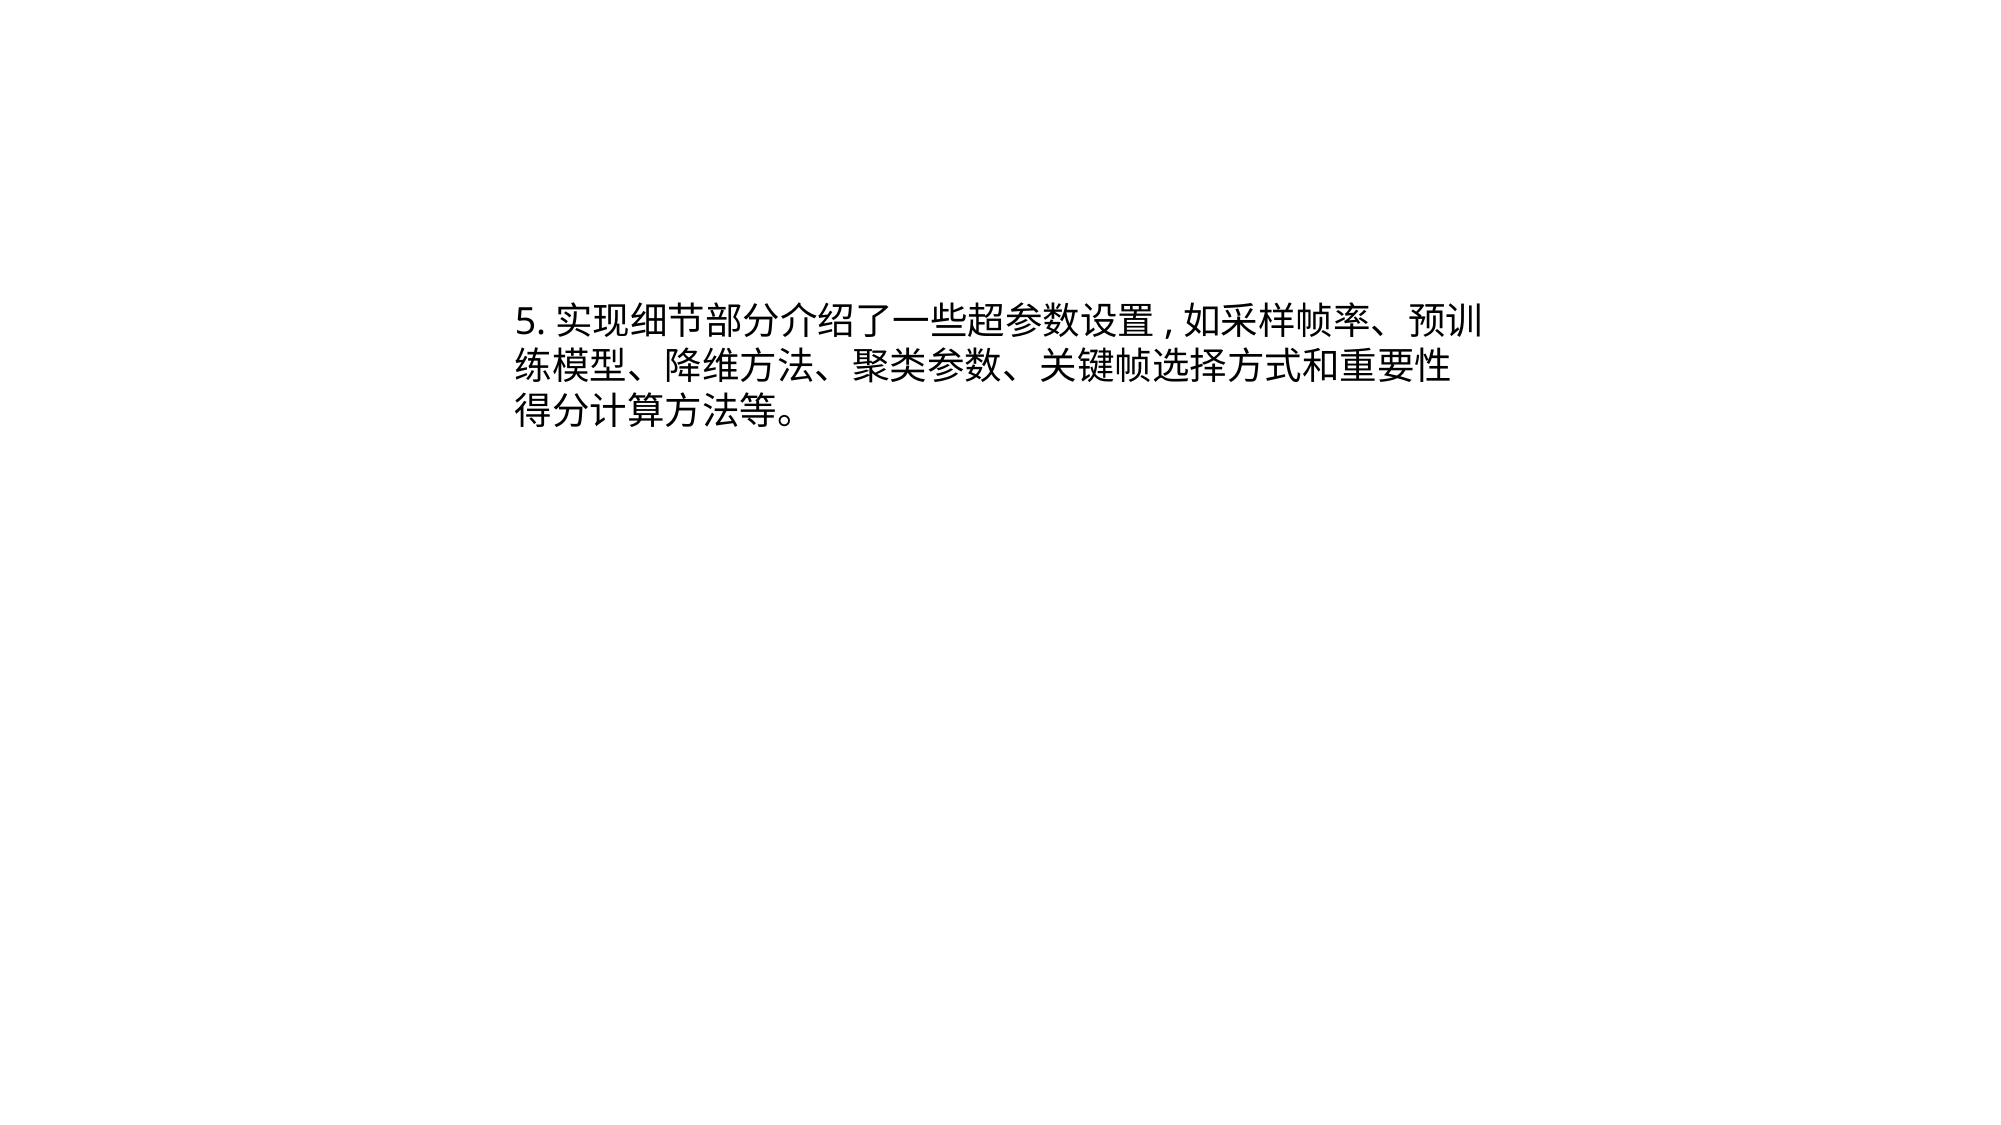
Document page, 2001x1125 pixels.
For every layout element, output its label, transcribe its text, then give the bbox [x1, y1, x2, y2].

text_box 5.实现细节部分介绍了一些超参数设置,如采样帧率、预训练模型、降维方法、聚类参数、关键帧选择方式和重要性得分计算方法等。 [500, 244, 1500, 440]
